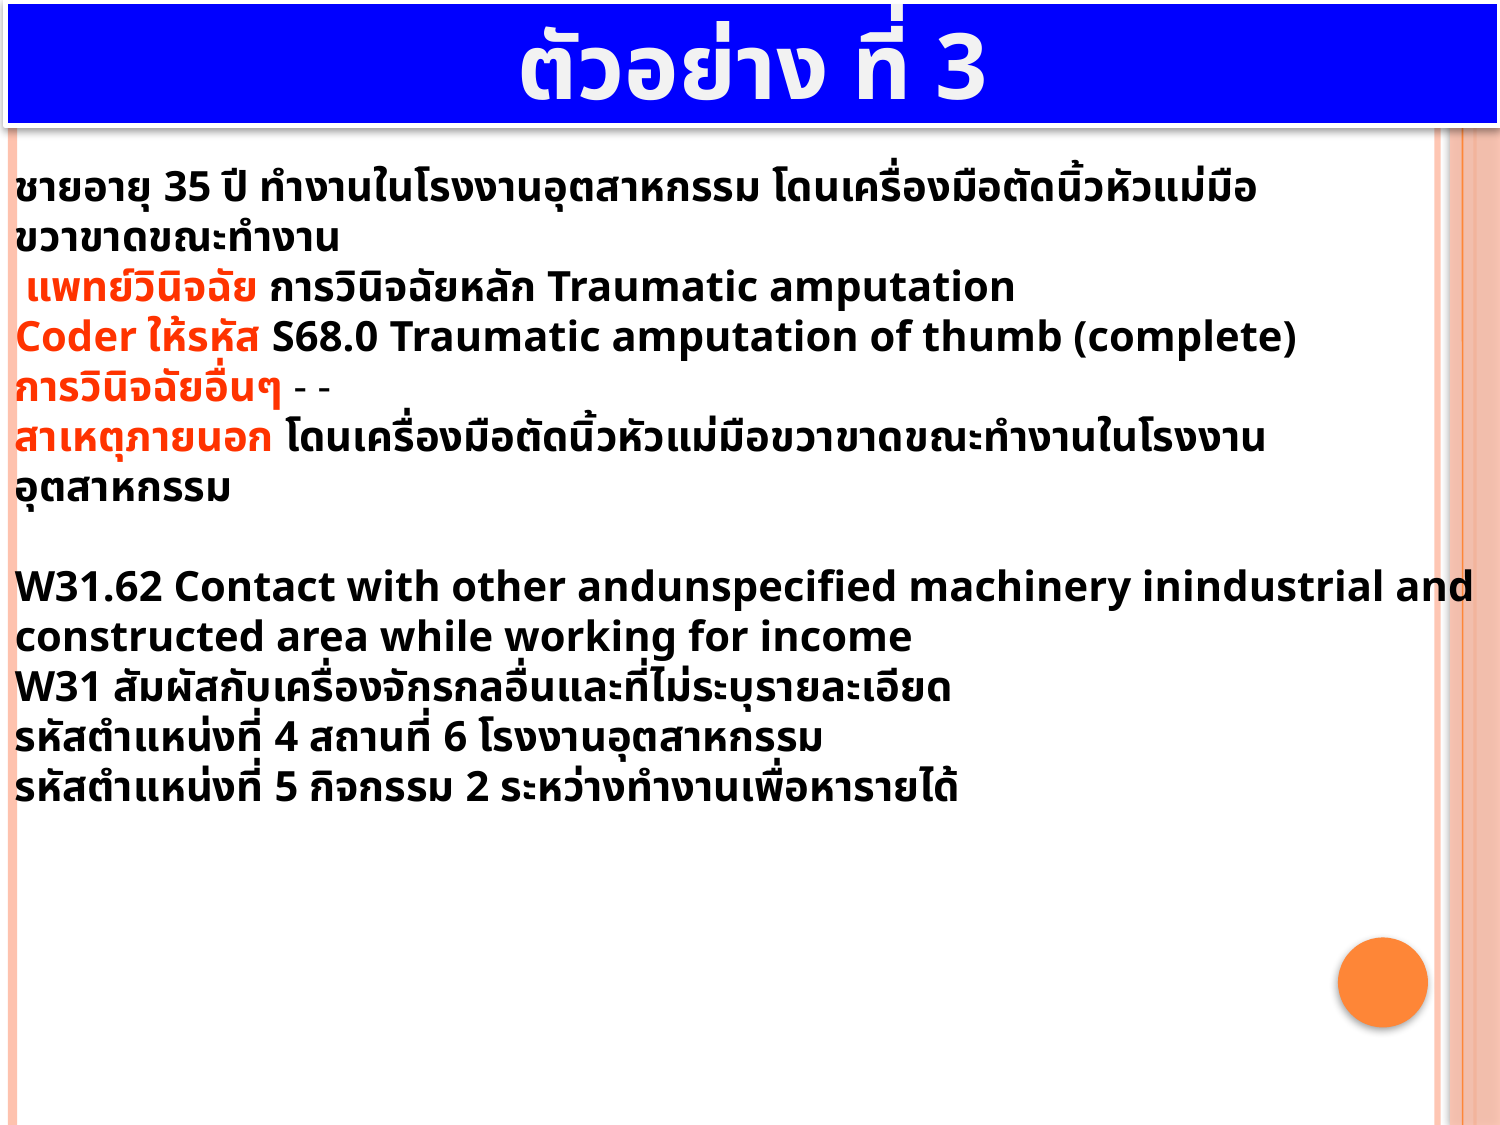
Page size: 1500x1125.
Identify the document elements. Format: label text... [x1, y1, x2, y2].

text_box ตัวอย่าง ที่ 3 [3, 0, 1500, 128]
text_box ชายอายุ 35 ปี ทำงานในโรงงานอุตสาหกรรม โดนเครื่องมือตัดนิ้วหัวแม่มือ ขวาขาดขณะทำงาน แพทย์วินิจฉัย การวินิจฉัยหลัก Traumatic amputation Coder ให้รหัส S68.0 Traumatic amputation of thumb (complete) การวินิจฉัยอื่นๆ - - สาเหตุภายนอก โดนเครื่องมือตัดนิ้วหัวแม่มือขวาขาดขณะทำงานในโรงงาน อุตสาหกรรม W31.62 Contact with other andunspecified machinery inindustrial and constructed area while working for income W31 สัมผัสกับเครื่องจักรกลอื่นและที่ไม่ระบุรายละเอียด รหัสตำแหน่งที่ 4 สถานที่ 6 โรงงานอุตสาหกรรม รหัสตำแหน่งที่ 5 กิจกรรม 2 ระหว่างทำงานเพื่อหารายได้ [0, 152, 1495, 998]
